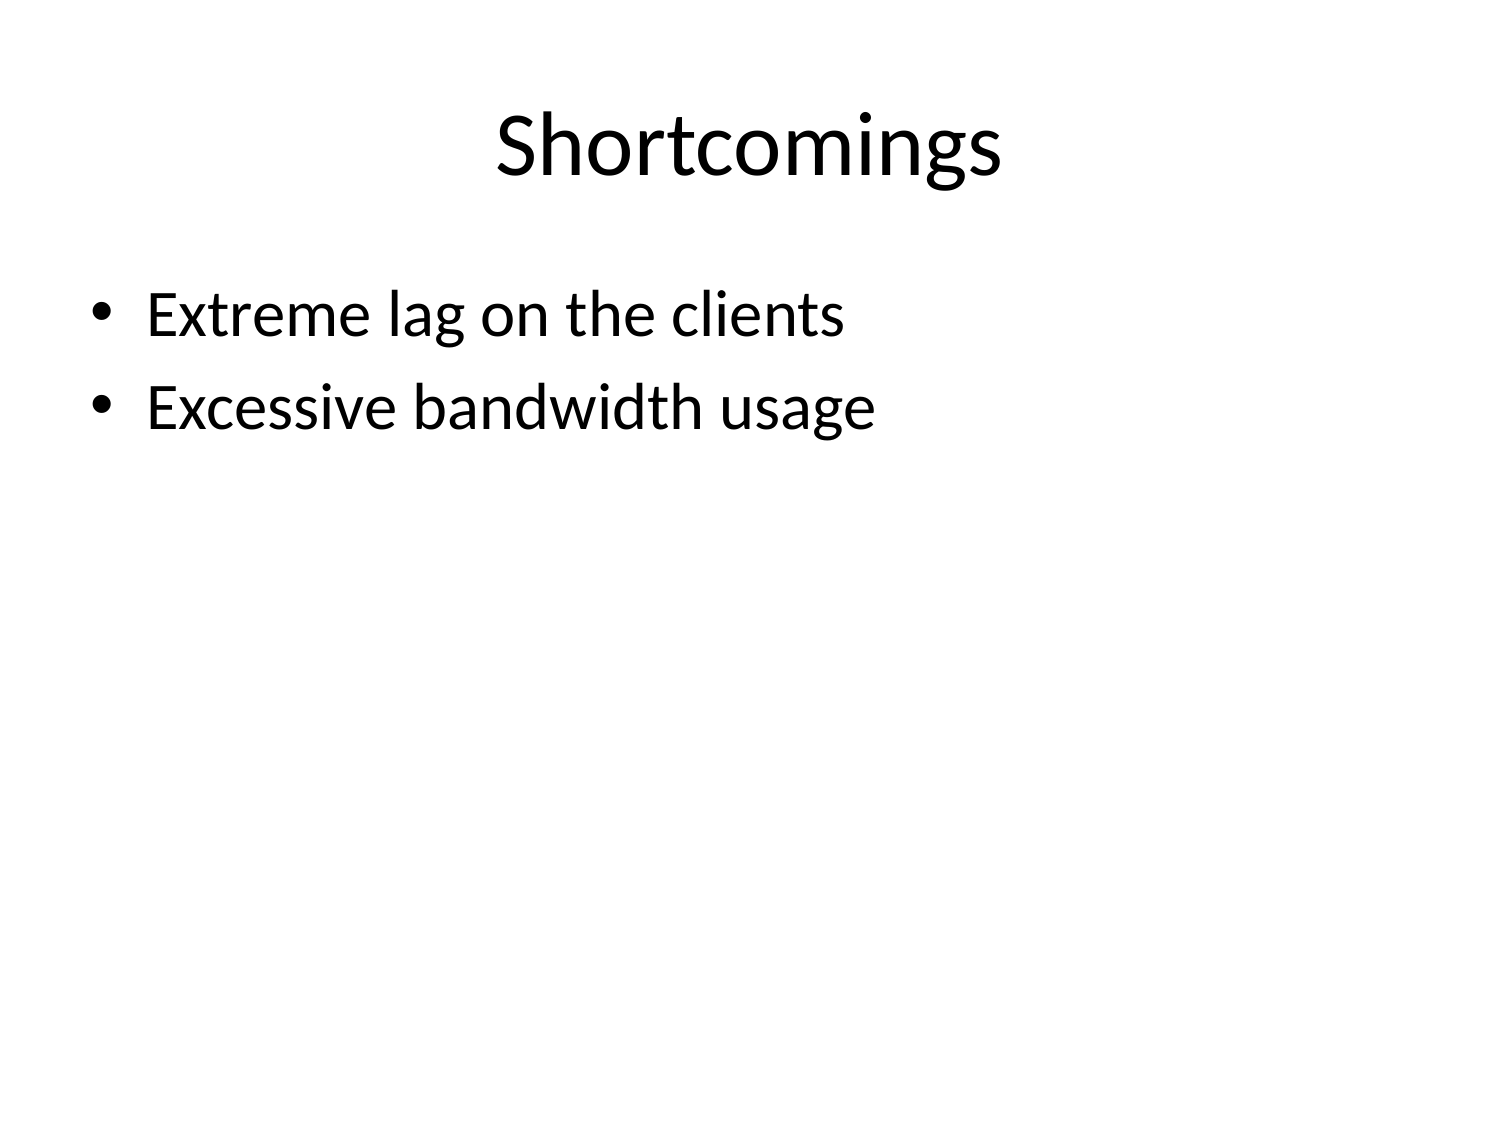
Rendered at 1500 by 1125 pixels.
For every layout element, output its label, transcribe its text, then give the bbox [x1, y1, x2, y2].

list Extreme lag on the clients Excessive bandwidth usage [75, 262, 1425, 1005]
title Shortcomings [75, 45, 1425, 233]
